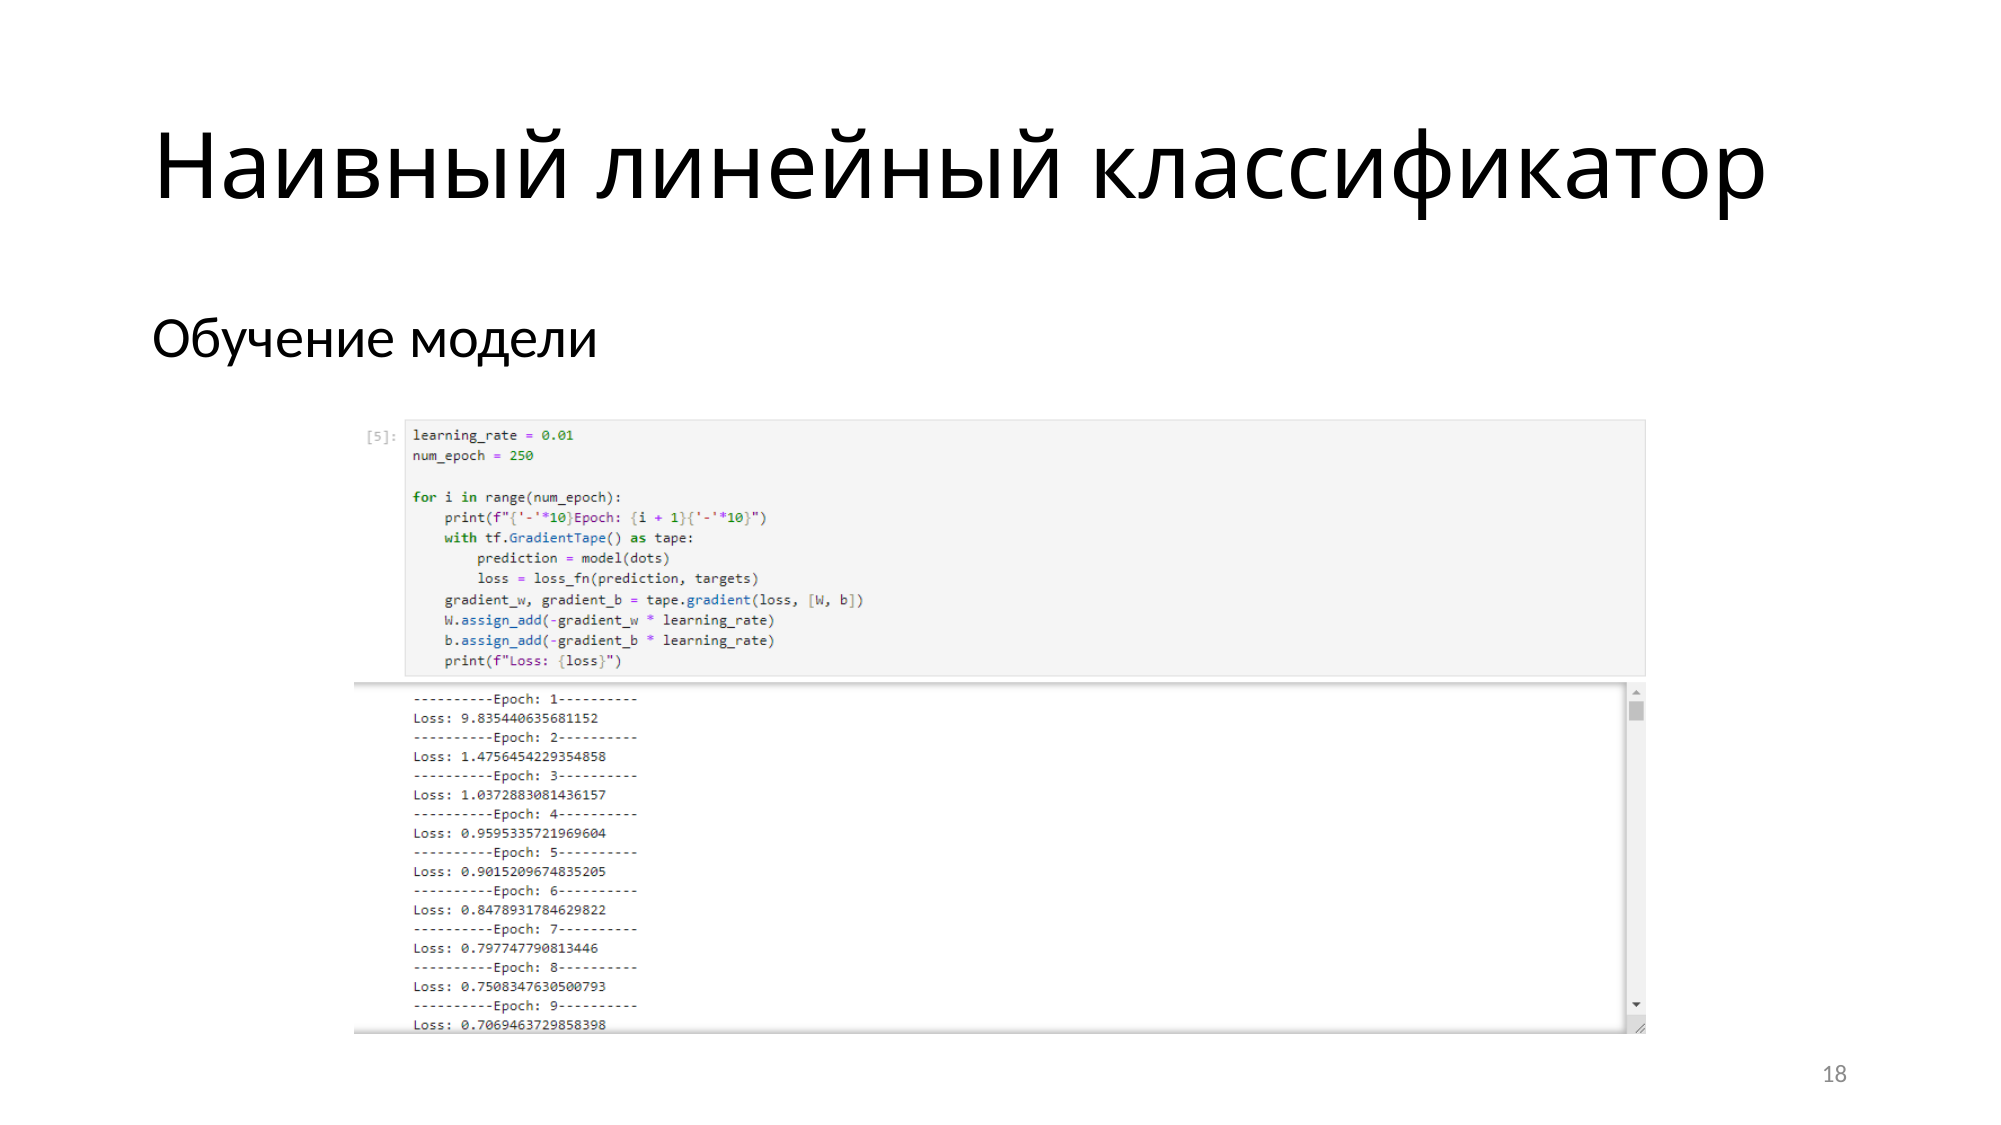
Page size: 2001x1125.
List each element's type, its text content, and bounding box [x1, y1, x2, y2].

slide_number 18 [1412, 1042, 1863, 1103]
picture [354, 415, 1646, 1034]
list Обучение модели [137, 299, 1863, 394]
title Наивный линейный классификатор [137, 59, 1863, 278]
